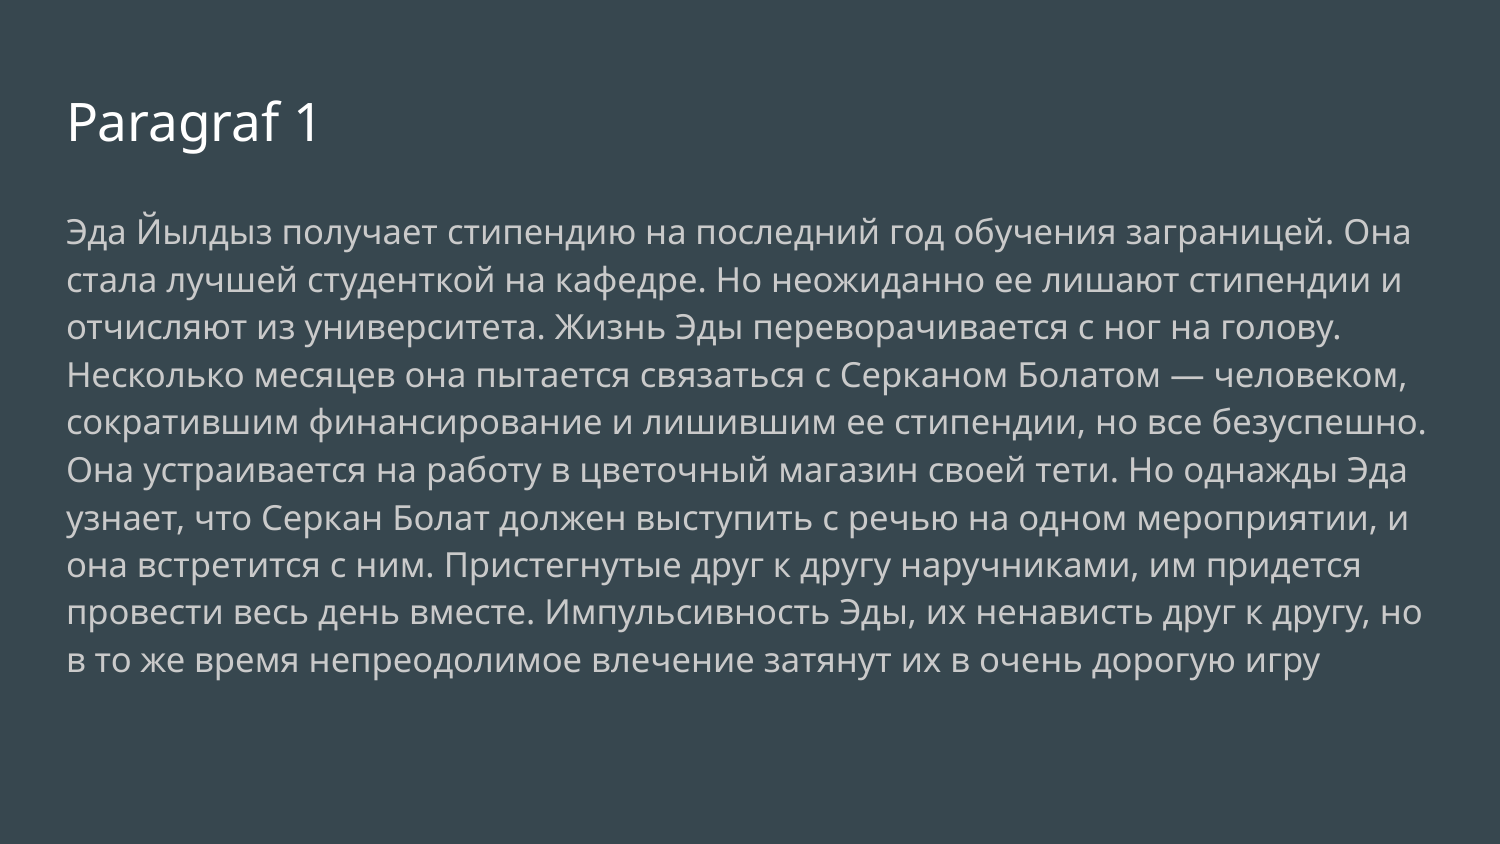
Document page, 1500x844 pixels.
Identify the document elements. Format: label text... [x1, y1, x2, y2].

list Эда Йылдыз получает стипендию на последний год обучения заграницей. Она стала лучшей студенткой на кафедре. Но неожиданно ее лишают стипендии и отчисляют из университета. Жизнь Эды переворачивается с ног на голову. Несколько месяцев она пытается связаться с Серканом Болатом — человеком, сократившим финансирование и лишившим ее стипендии, но все безуспешно. Она устраивается на работу в цветочный магазин своей тети. Но однажды Эда узнает, что Серкан Болат должен выступить с речью на одном мероприятии, и она встретится с ним. Пристегнутые друг к другу наручниками, им придется провести весь день вместе. Импульсивность Эды, их ненависть друг к другу, но в то же время непреодолимое влечение затянут их в очень дорогую игру [51, 189, 1449, 750]
title Paragraf 1 [51, 72, 1449, 167]
